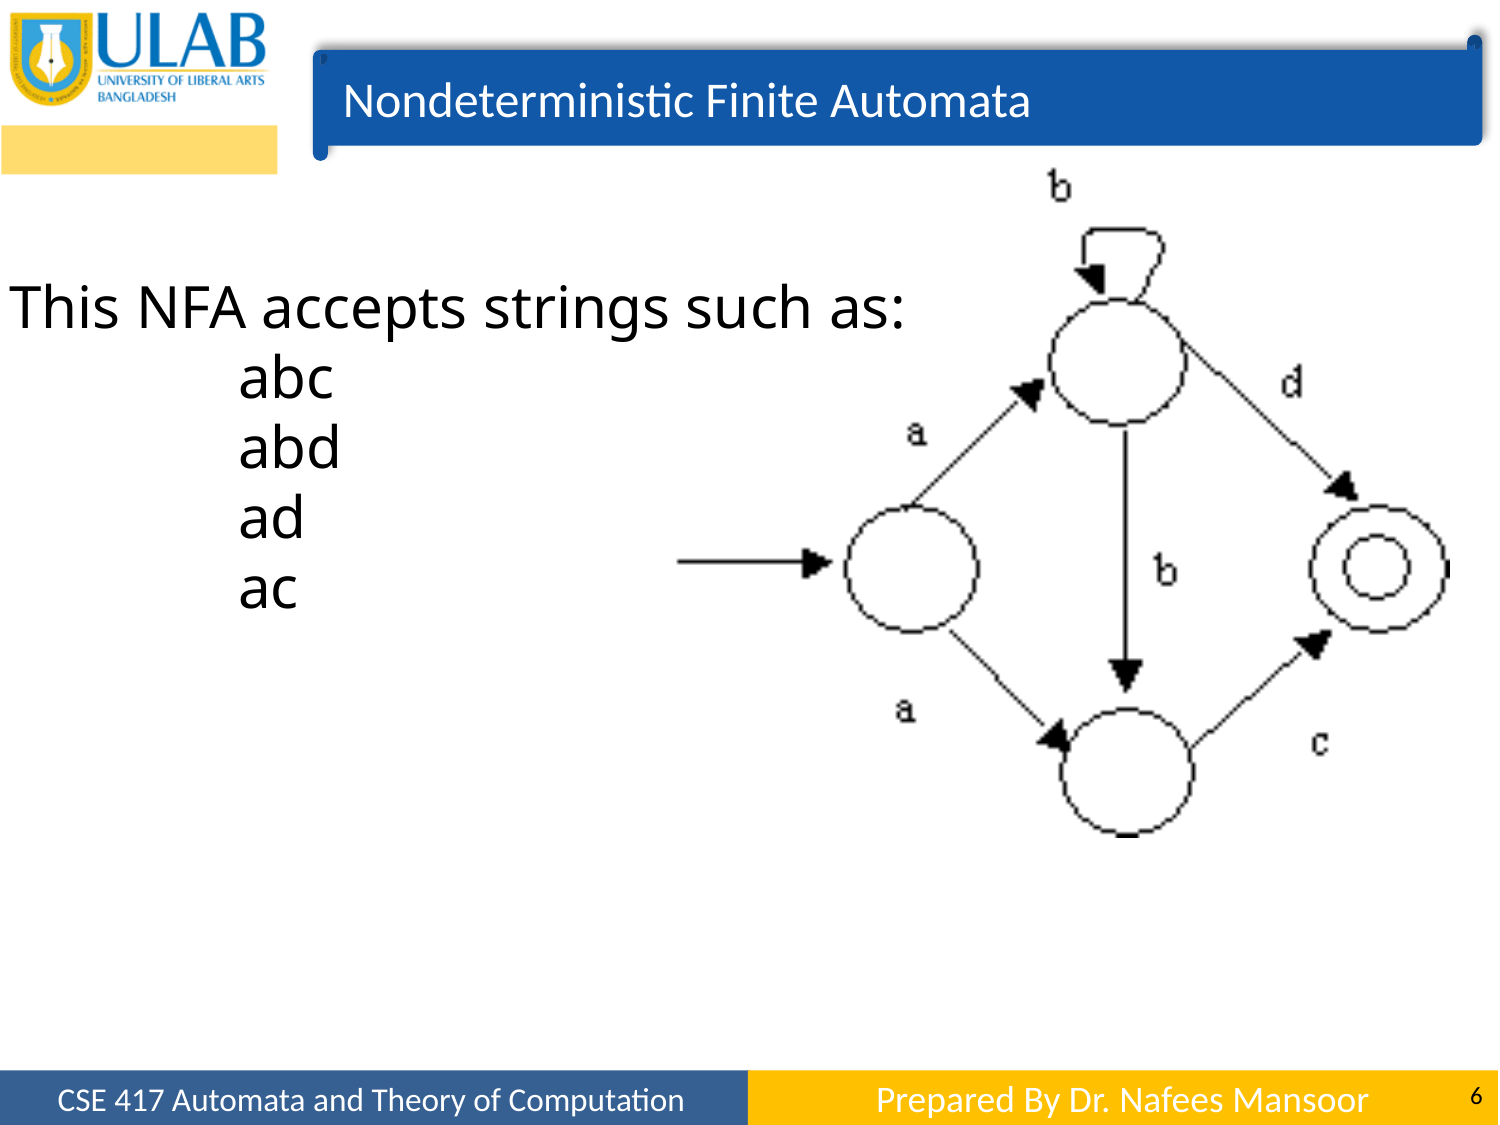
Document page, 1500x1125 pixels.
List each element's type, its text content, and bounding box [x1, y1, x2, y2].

picture [4, 2, 275, 114]
text_box Nondeterministic Finite Automata [310, 32, 1485, 163]
picture [674, 143, 1451, 838]
text_box This NFA accepts strings such as: abc abd ad ac [0, 262, 669, 628]
